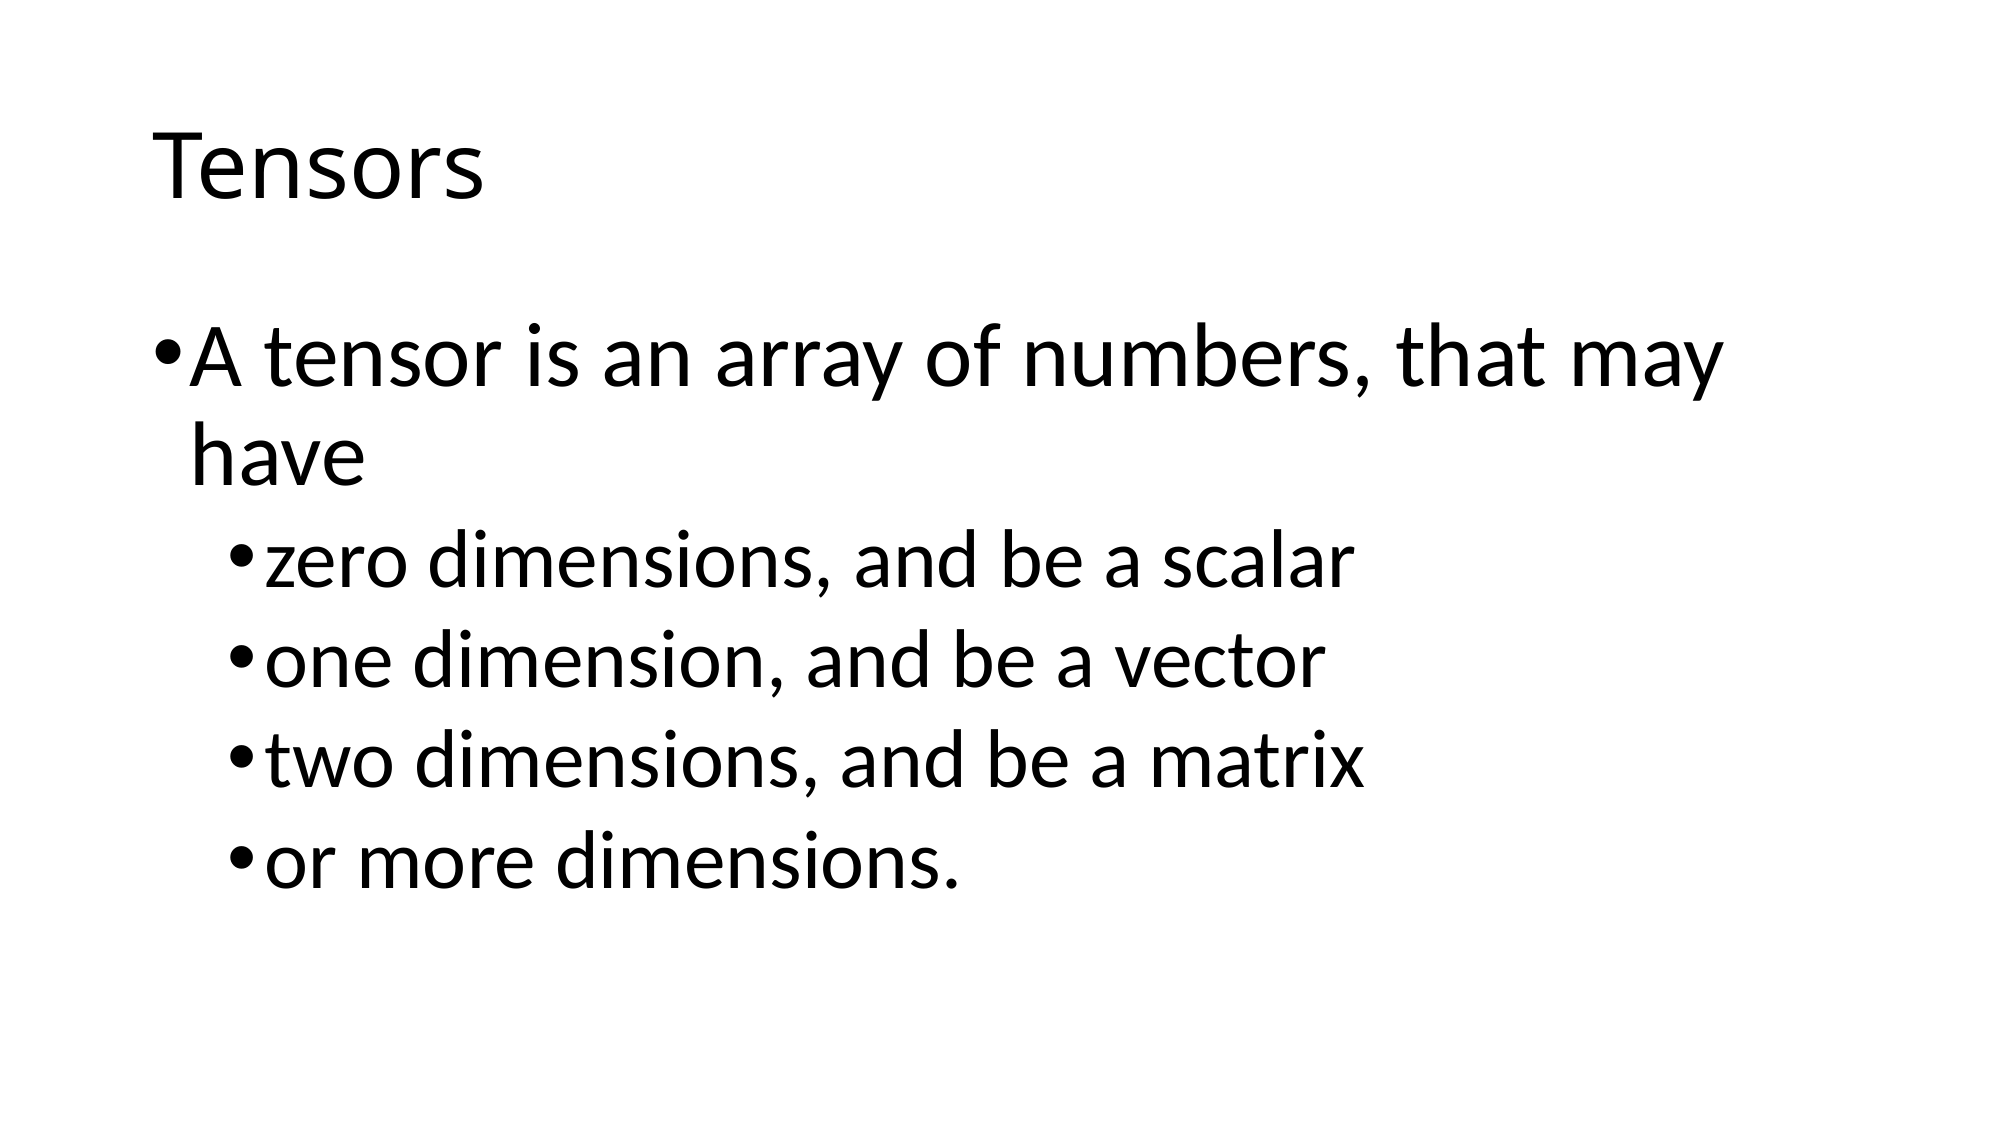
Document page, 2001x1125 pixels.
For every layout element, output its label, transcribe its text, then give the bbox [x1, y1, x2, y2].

list A tensor is an array of numbers, that may have zero dimensions, and be a scalar one dimension, and be a vector two dimensions, and be a matrix or more dimensions. [137, 299, 1863, 1014]
title Tensors [137, 59, 1863, 278]
